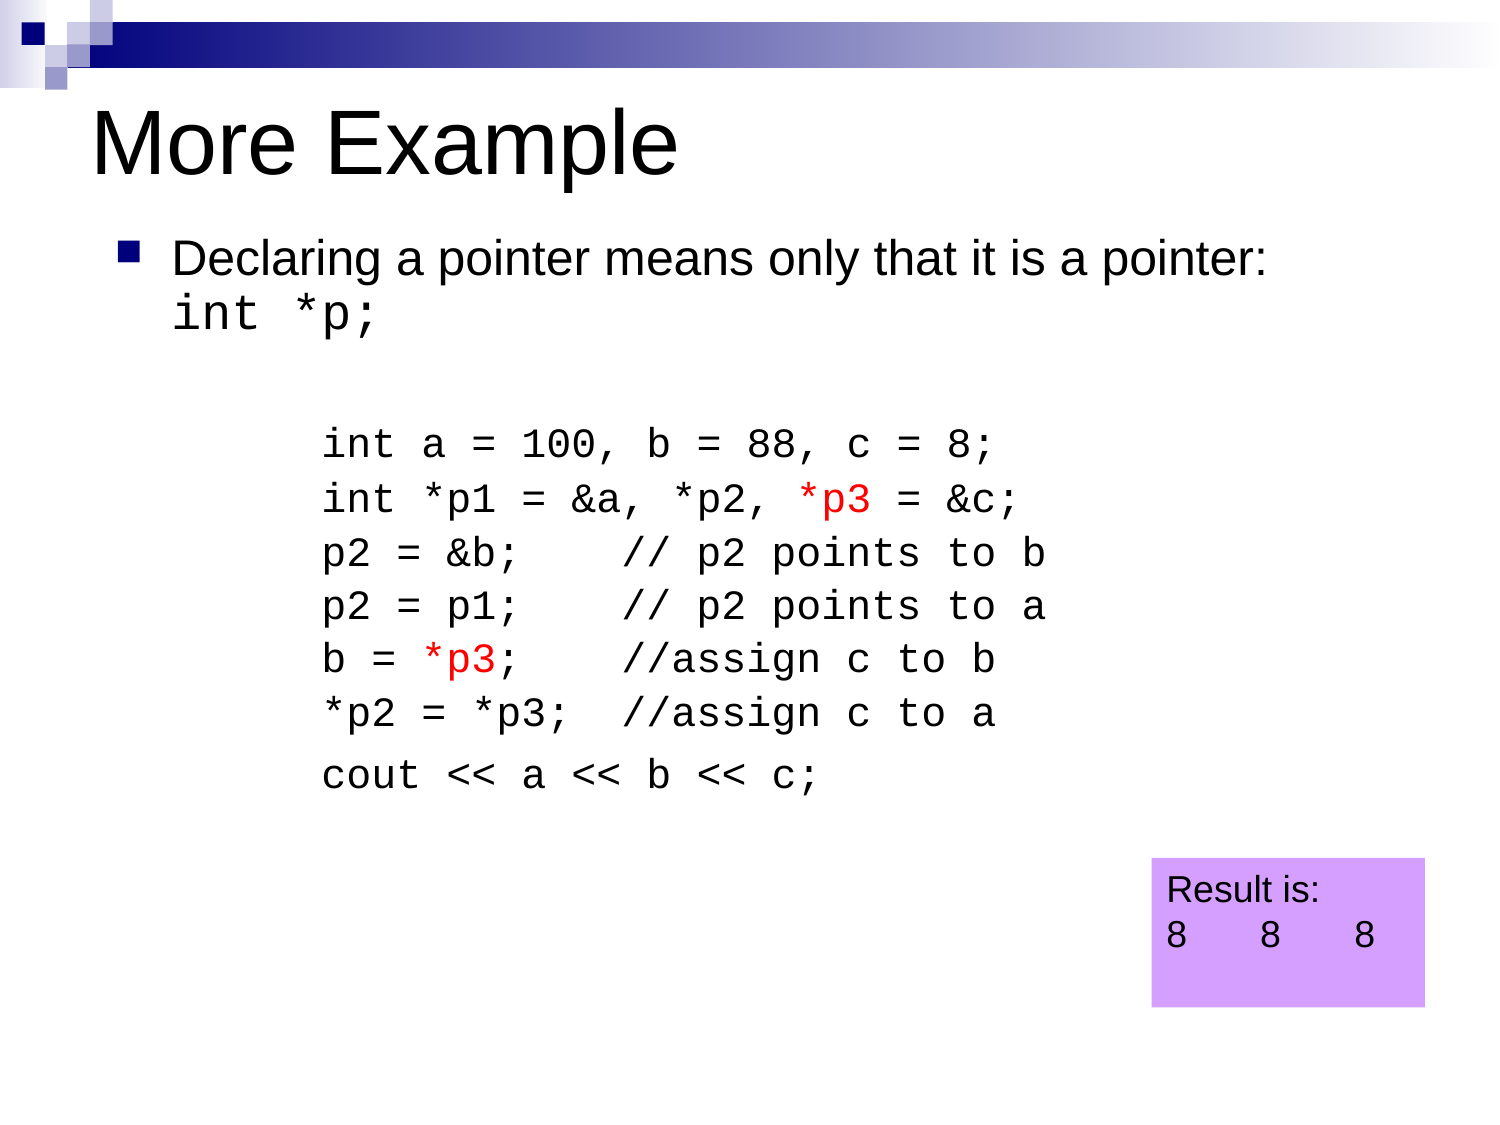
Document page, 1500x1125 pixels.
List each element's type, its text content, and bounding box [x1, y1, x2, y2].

text_box Result is: 8 8 8 [1151, 857, 1425, 1008]
list Declaring a pointer means only that it is a pointer: int *p; int a = 100, b = 88, c = 8; int *p1 = &a, *p2, *p3 = &c; p2 = &b; // p2 points to b p2 = p1; // p2 points to a b = *p3; //assign c to b *p2 = *p3; //assign c to a cout << a << b << c; [99, 224, 1388, 900]
title More Example [75, 24, 1425, 250]
